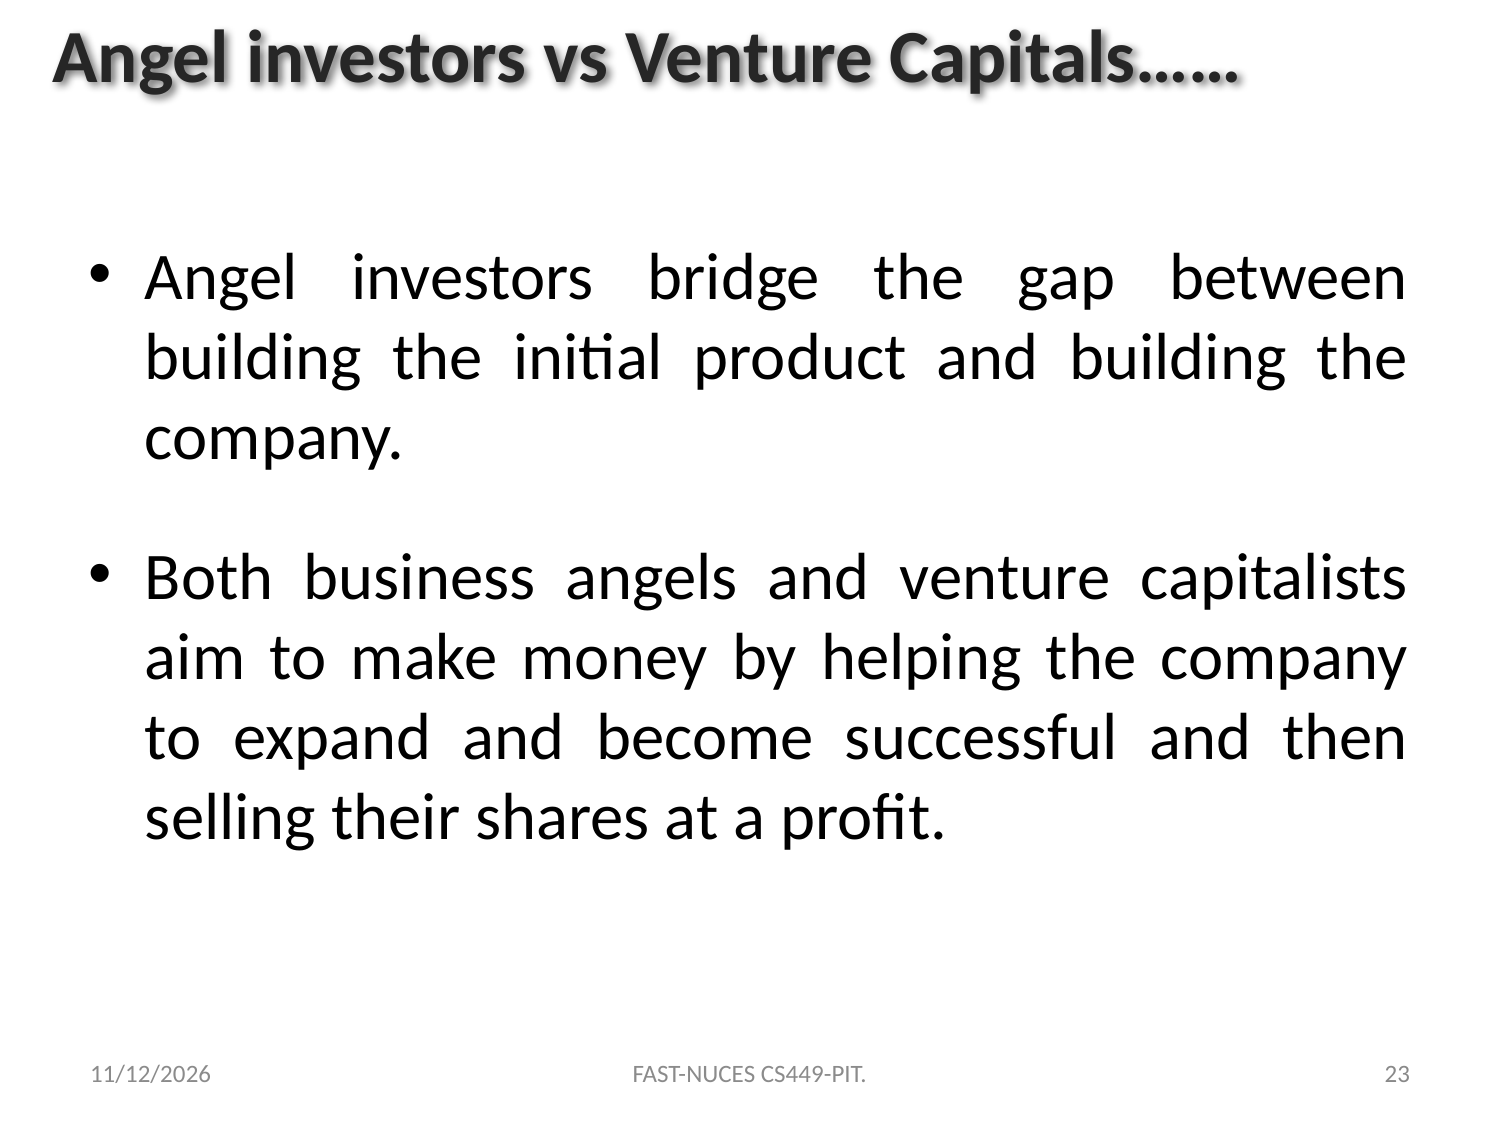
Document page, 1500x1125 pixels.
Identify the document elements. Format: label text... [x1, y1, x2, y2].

text_box Angel investors vs Venture Capitals…… [37, 2, 1500, 103]
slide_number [75, 1042, 425, 1103]
footer FAST-NUCES CS449-PIT. [425, 1042, 1074, 1103]
slide_number 23 [1074, 1042, 1425, 1103]
list Angel investors bridge the gap between building the initial product and building the company. Both business angels and venture capitalists aim to make money by helping the company to expand and become successful and then selling their shares at a profit. [73, 224, 1424, 1050]
